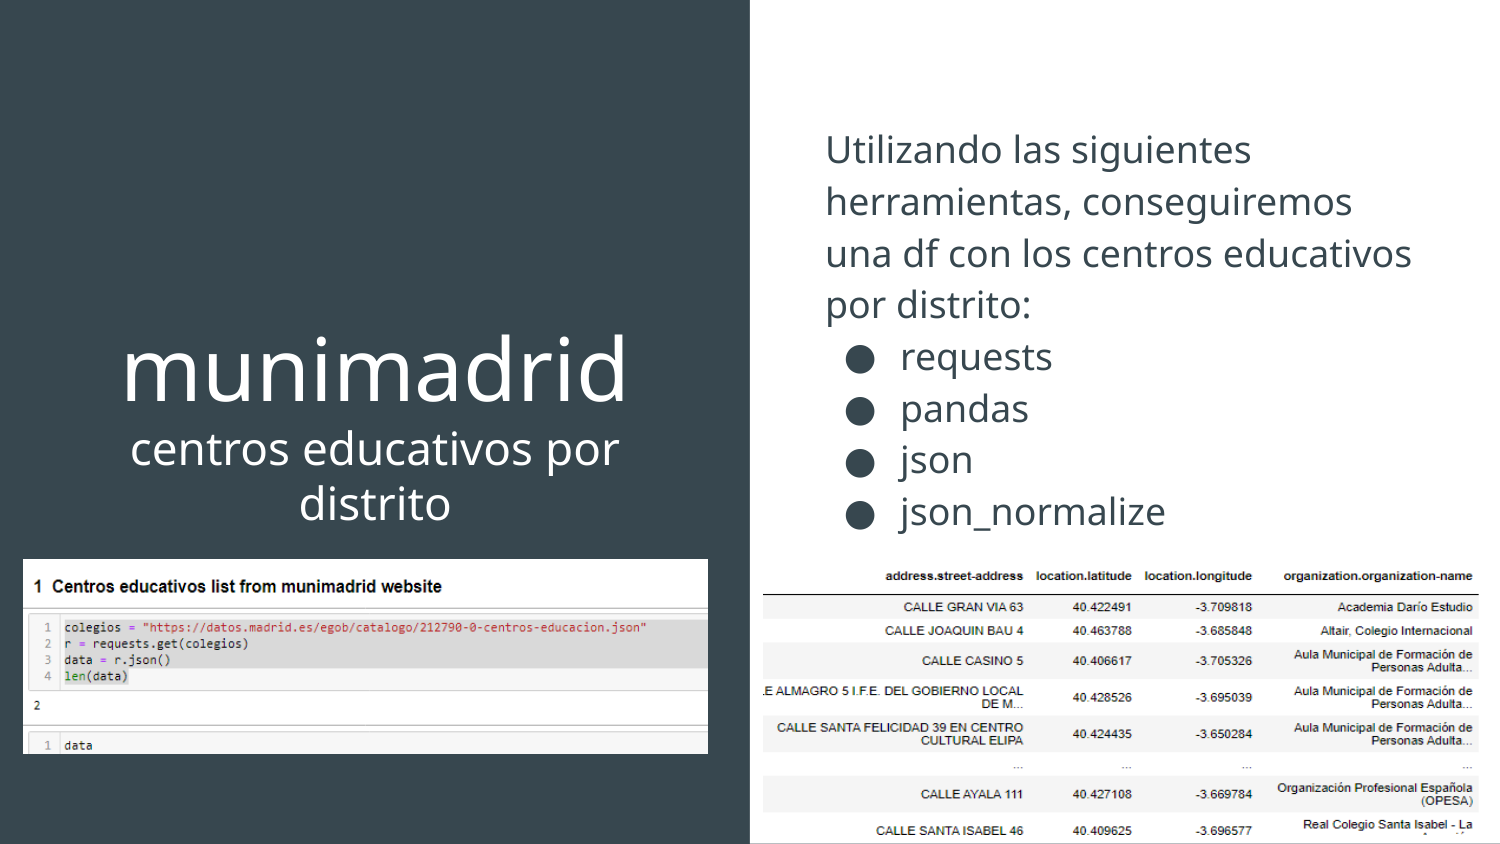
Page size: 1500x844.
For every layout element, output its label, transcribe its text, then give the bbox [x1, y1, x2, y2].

title munimadrid centros educativos por distrito [43, 284, 708, 558]
picture [763, 551, 1500, 835]
list Utilizando las siguientes herramientas, conseguiremos una df con los centros educativos por distrito: requests pandas json json_normalize [810, 12, 1440, 550]
picture [22, 558, 708, 754]
